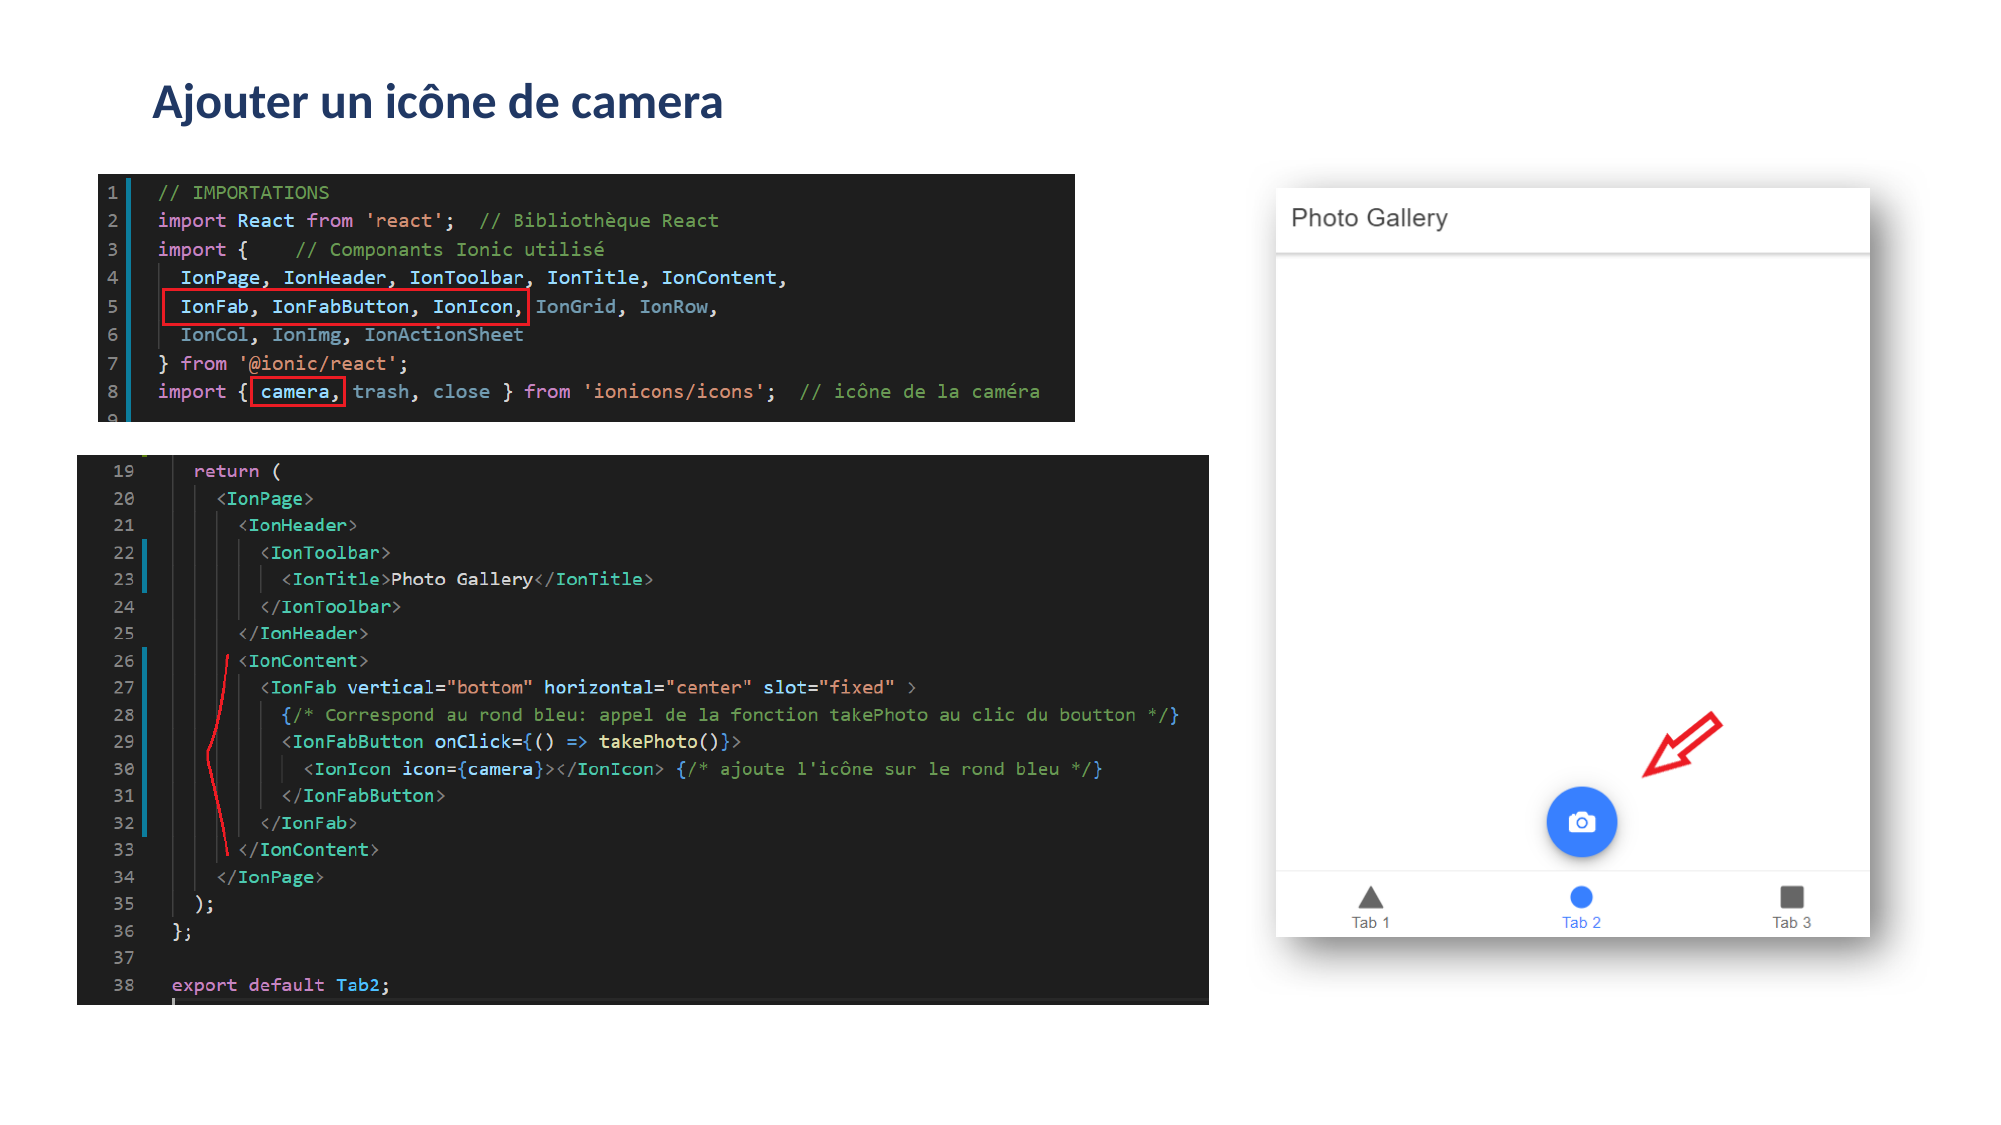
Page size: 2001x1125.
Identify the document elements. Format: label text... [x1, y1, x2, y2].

picture [77, 454, 1209, 1005]
picture [98, 174, 1075, 422]
picture [1276, 188, 1870, 937]
list Ajouter un icône de camera [137, 67, 1863, 1059]
